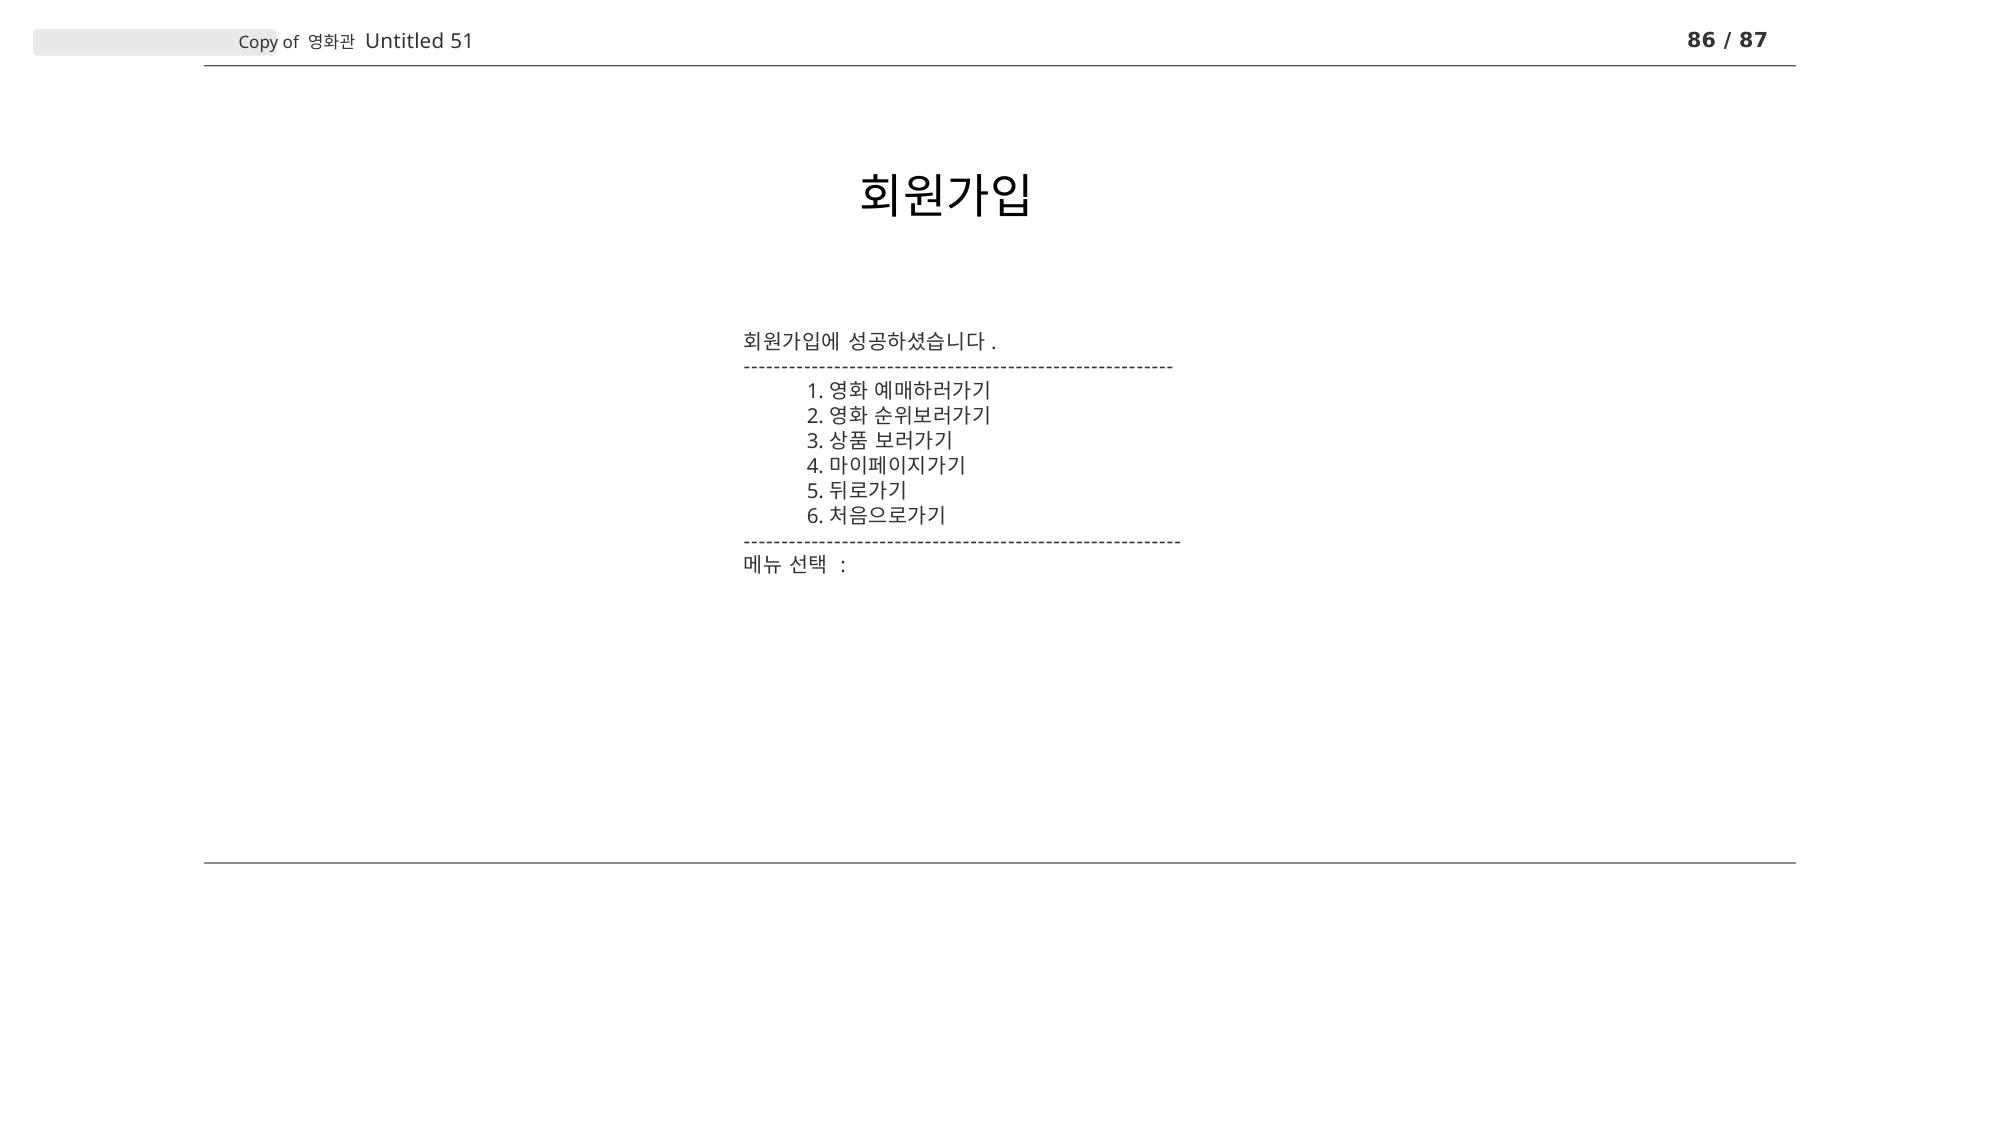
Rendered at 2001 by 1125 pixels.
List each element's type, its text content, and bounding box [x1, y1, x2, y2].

text_box 회원가입에 성공하셨습니다. --------------------------------------------------------- 영화 예매하러가기 영화 순위보러가기 상품 보러가기 마이페이지가기 뒤로가기 처음으로가기 ---------------------------------------------------------- 메뉴 선택 : [741, 322, 1326, 578]
text_box 86 / 87 [1685, 24, 1772, 52]
title 회원가입 [857, 163, 1067, 322]
text_box Copy of 영화관 Untitled 51 [236, 25, 484, 54]
